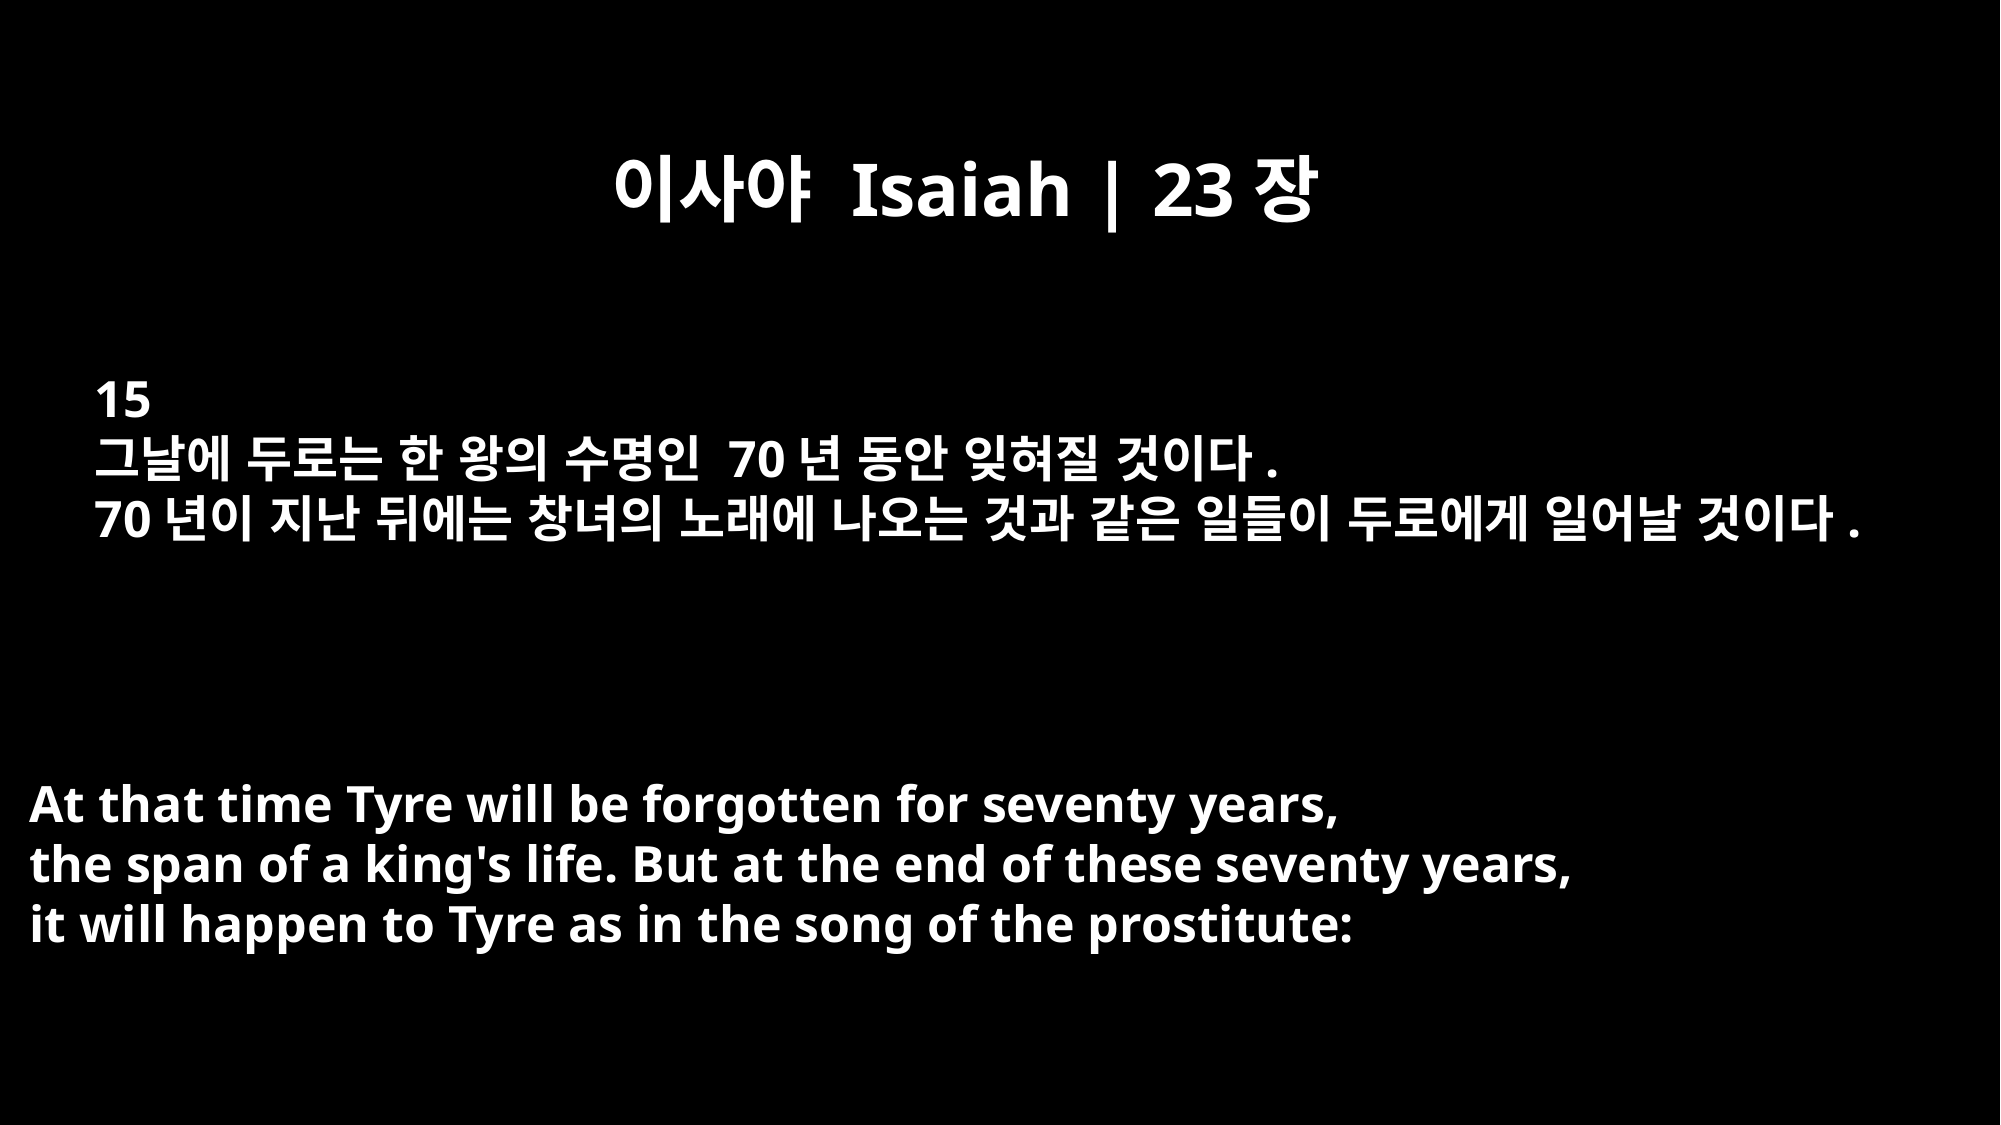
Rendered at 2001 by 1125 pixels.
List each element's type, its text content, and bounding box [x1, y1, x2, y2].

text_box 이사야 Isaiah | 23장 [596, 136, 1336, 239]
text_box 15 그날에 두로는 한 왕의 수명인 70년 동안 잊혀질 것이다. 70년이 지난 뒤에는 창녀의 노래에 나오는 것과 같은 일들이 두로에게 일어날 것이다. [79, 359, 1877, 555]
text_box At that time Tyre will be forgotten for seventy years, the span of a king's life. But at the end of these seventy years, it will happen to Tyre as in the song of the prostitute: [14, 764, 1589, 960]
